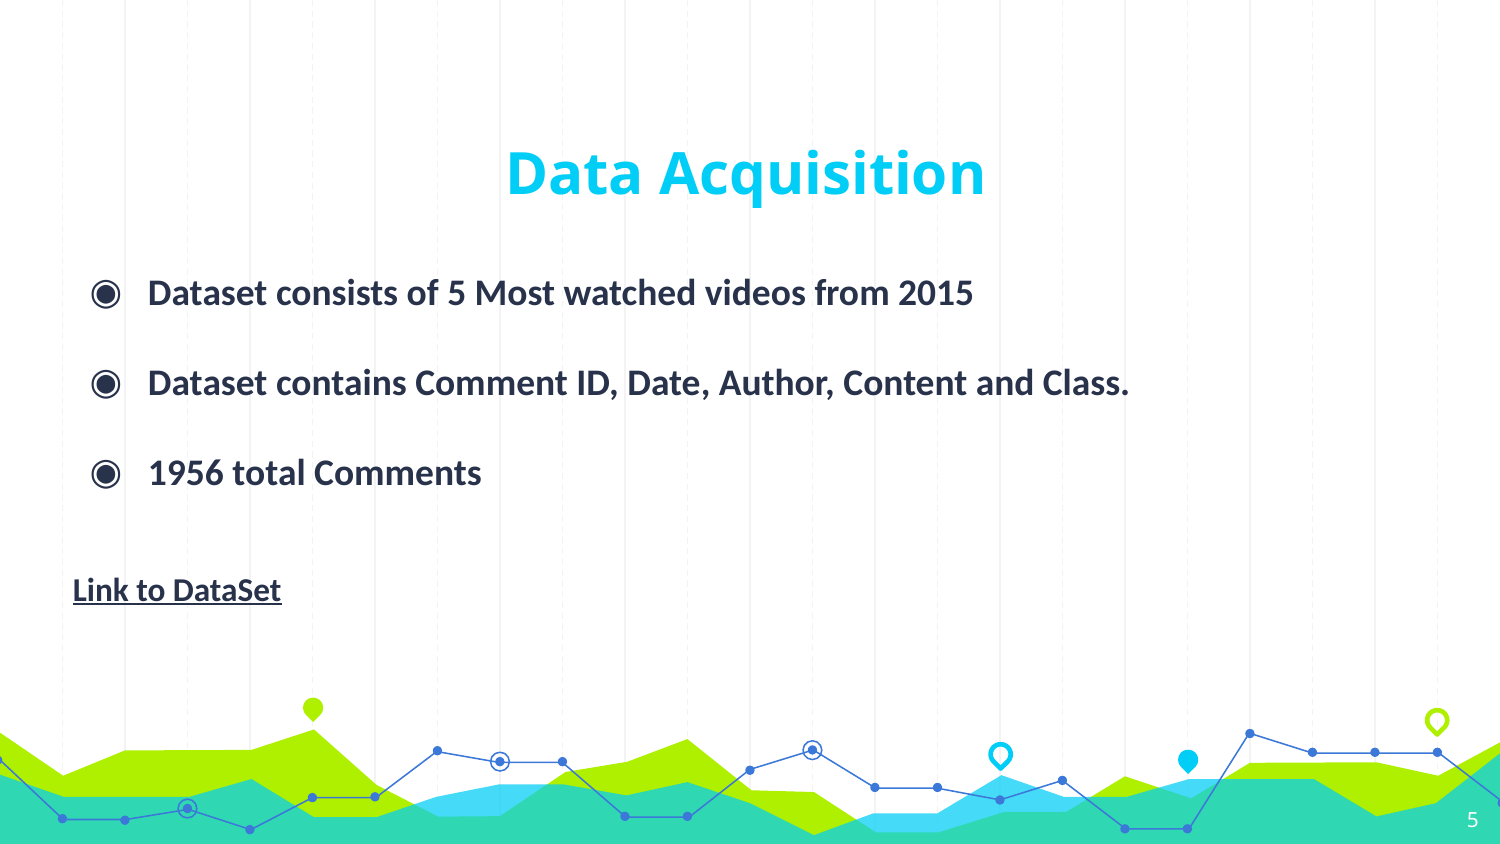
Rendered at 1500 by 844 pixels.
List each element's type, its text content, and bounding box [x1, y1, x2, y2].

title Data Acquisition [171, 103, 1320, 222]
slide_number 5 [1403, 791, 1494, 844]
list Dataset consists of 5 Most watched videos from 2015 Dataset contains Comment ID, Date, Author, Content and Class. 1956 total Comments Link to DataSet [57, 252, 1480, 694]
